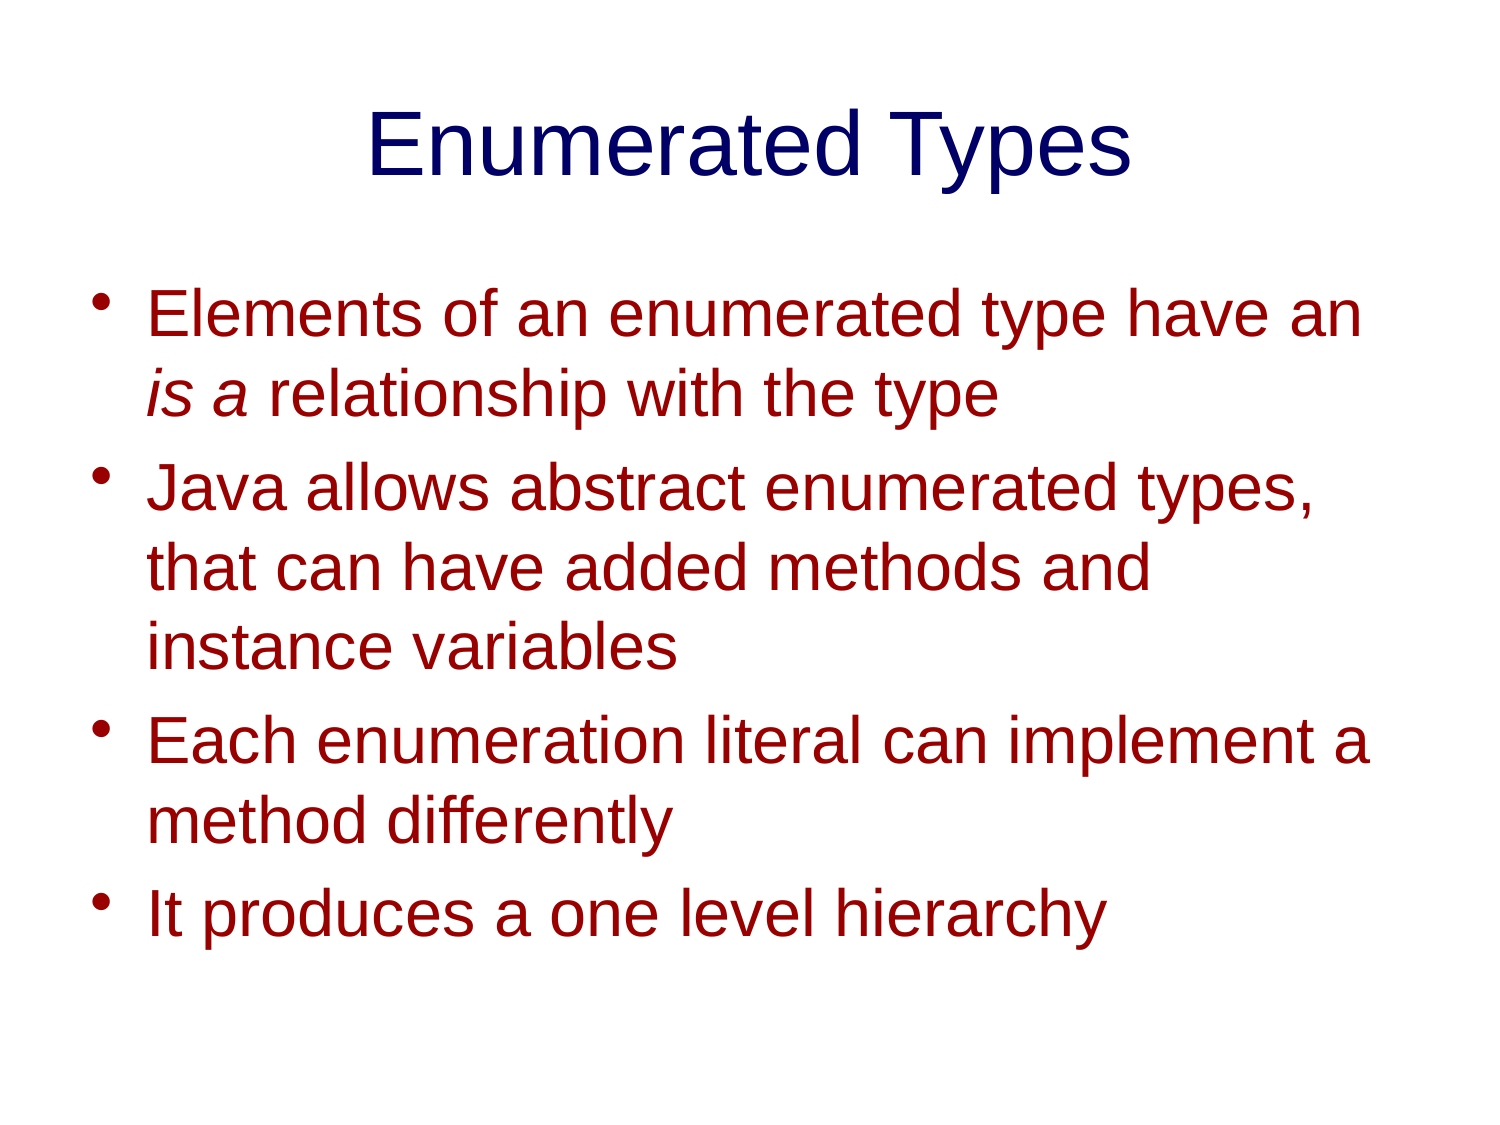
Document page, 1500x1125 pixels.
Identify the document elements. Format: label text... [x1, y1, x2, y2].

list Elements of an enumerated type have an is a relationship with the type Java allows abstract enumerated types, that can have added methods and instance variables Each enumeration literal can implement a method differently It produces a one level hierarchy [75, 262, 1425, 1005]
title Enumerated Types [75, 45, 1425, 233]
